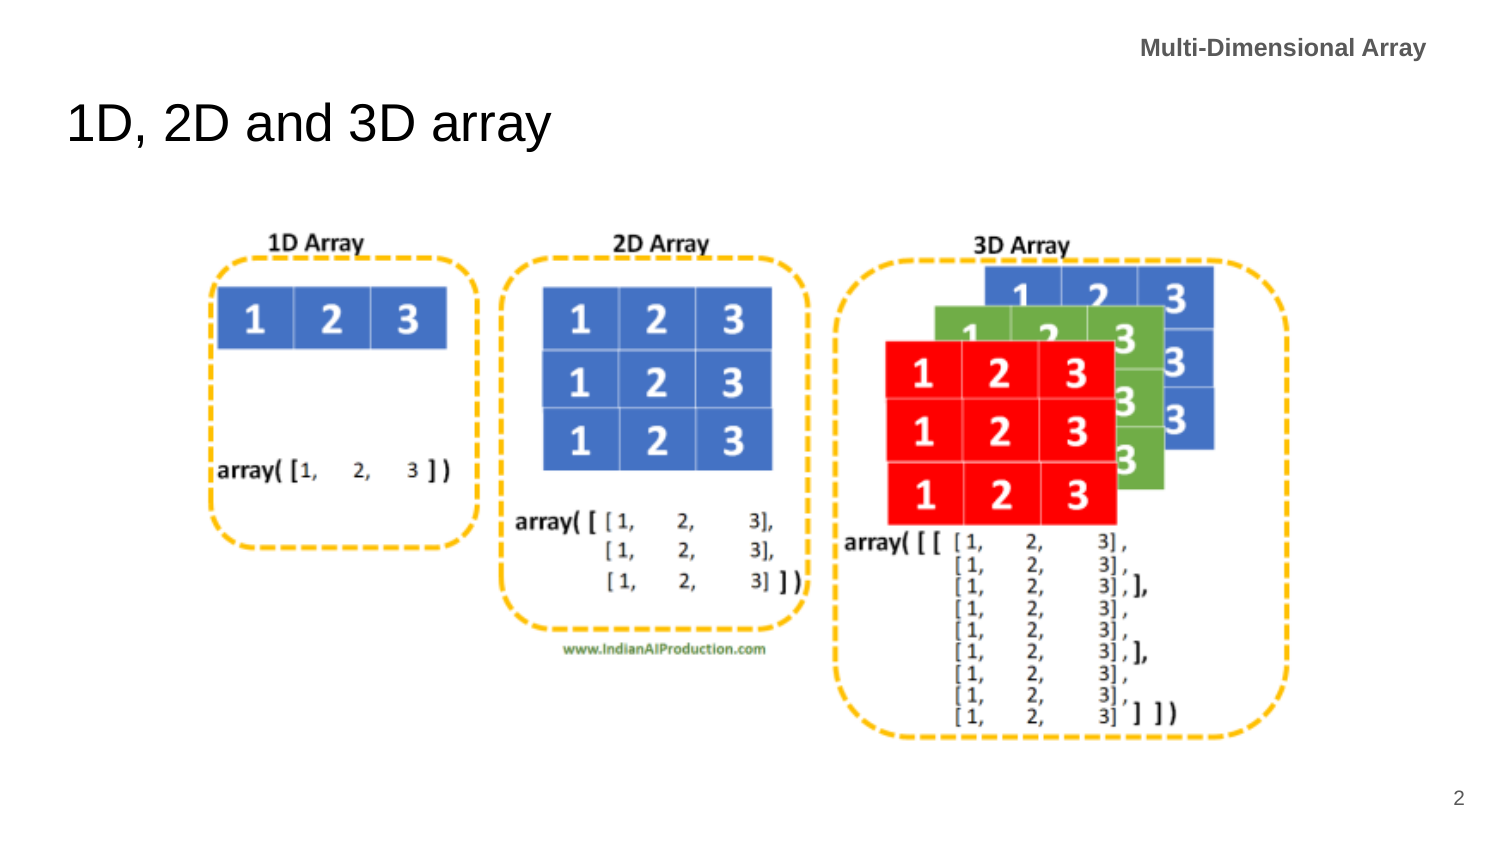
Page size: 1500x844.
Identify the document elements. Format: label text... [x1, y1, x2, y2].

title 1D, 2D and 3D array [51, 72, 1449, 167]
slide_number ‹#› [1389, 764, 1480, 830]
text_box Multi-Dimensional Array [1125, 16, 1449, 82]
picture [200, 218, 1300, 746]
